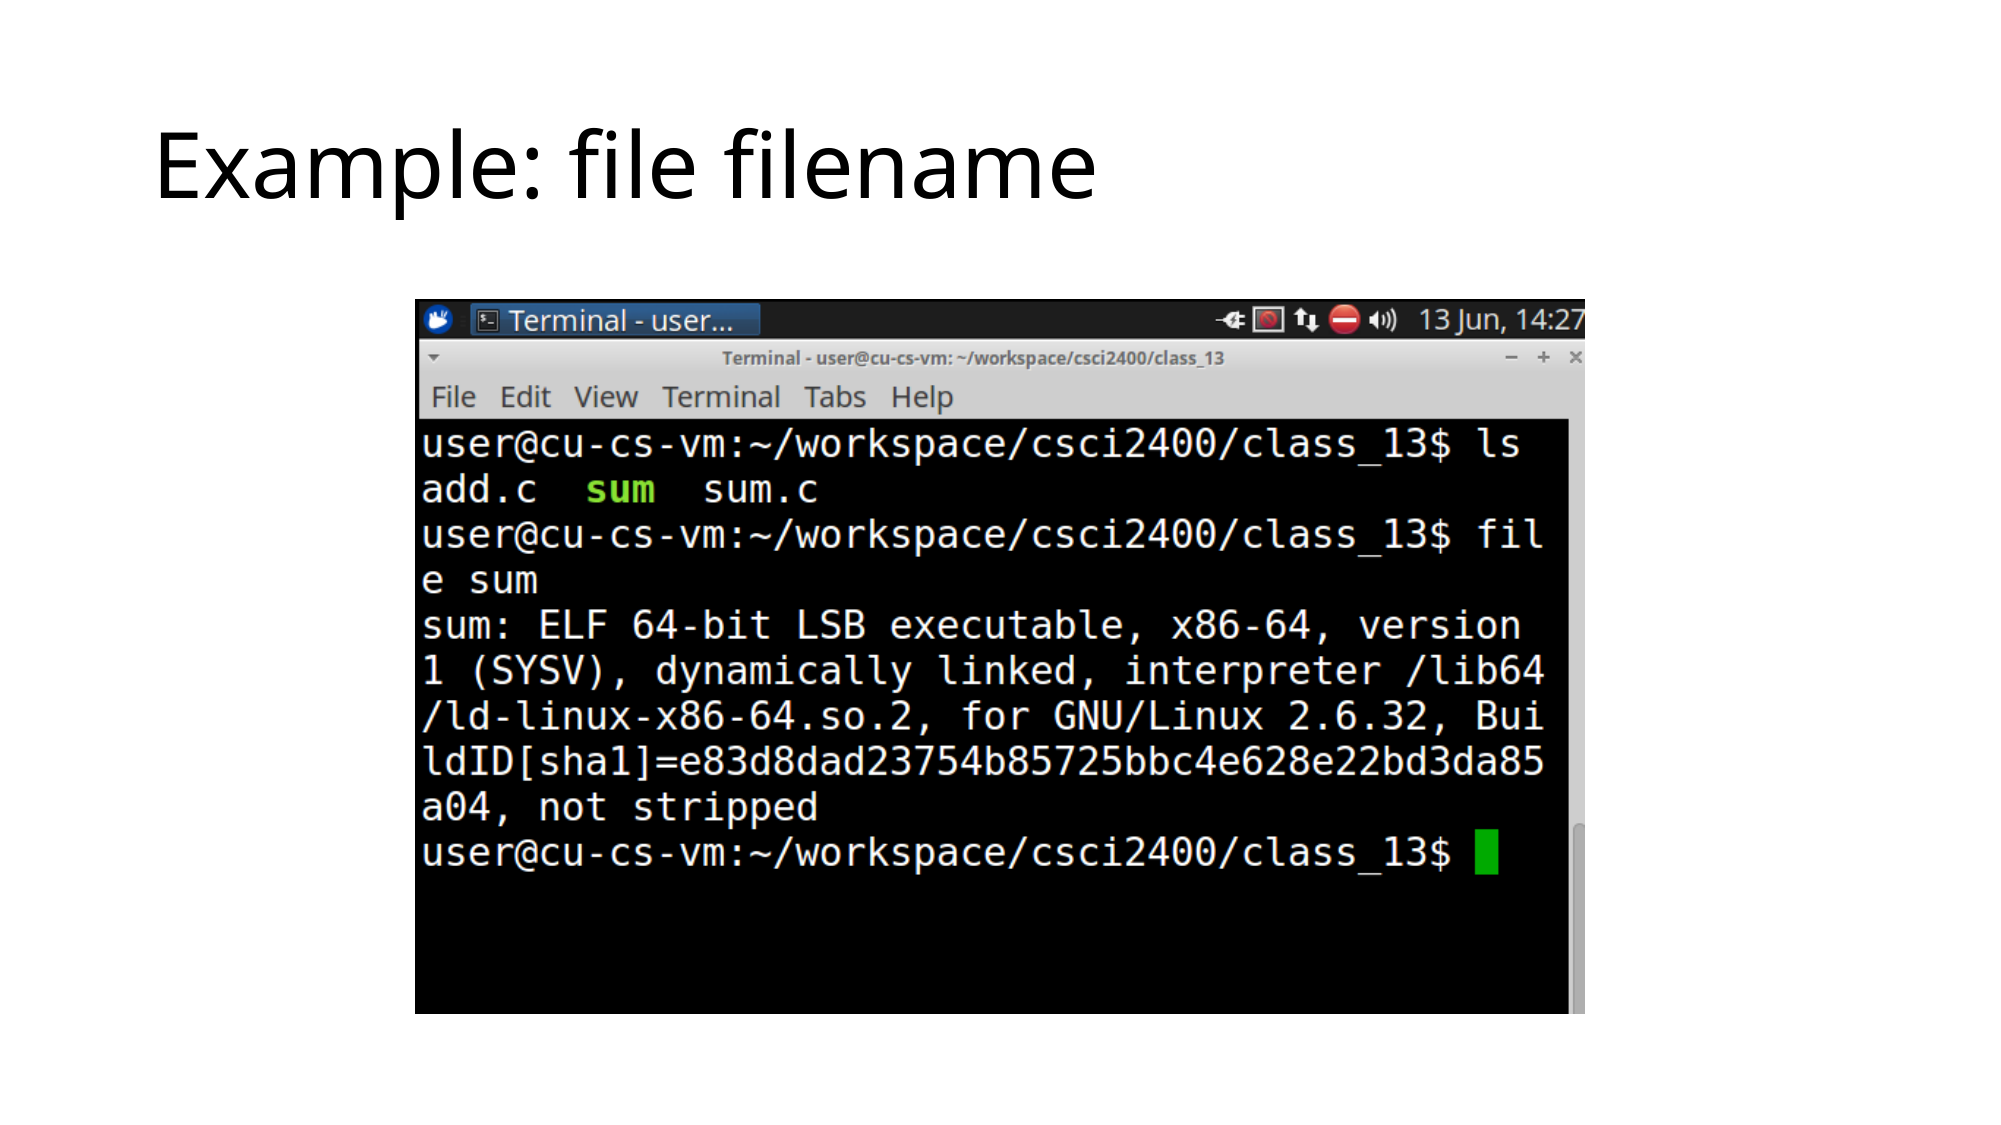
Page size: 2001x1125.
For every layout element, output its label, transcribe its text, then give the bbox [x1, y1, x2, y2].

title Example: file filename [137, 59, 1863, 278]
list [415, 299, 1585, 1014]
